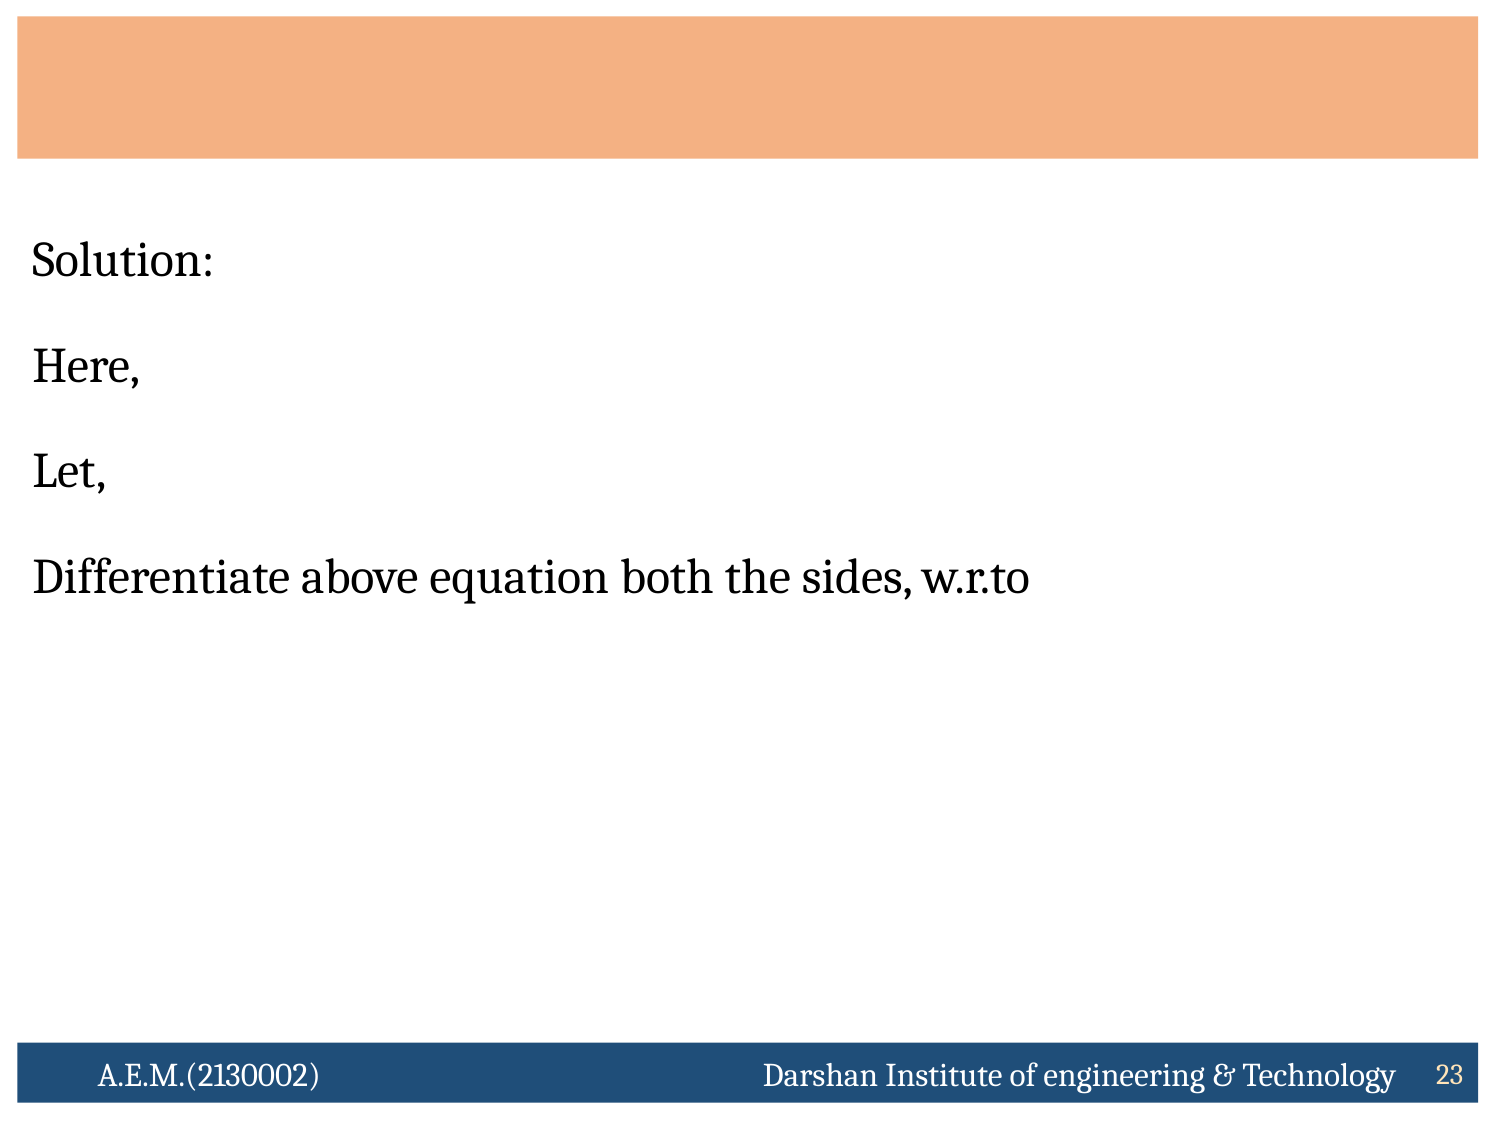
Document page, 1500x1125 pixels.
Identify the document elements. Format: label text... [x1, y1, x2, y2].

slide_number 23 [1393, 1042, 1479, 1103]
footer A.E.M.(2130002) Darshan Institute of engineering & Technology [17, 1042, 1393, 1103]
